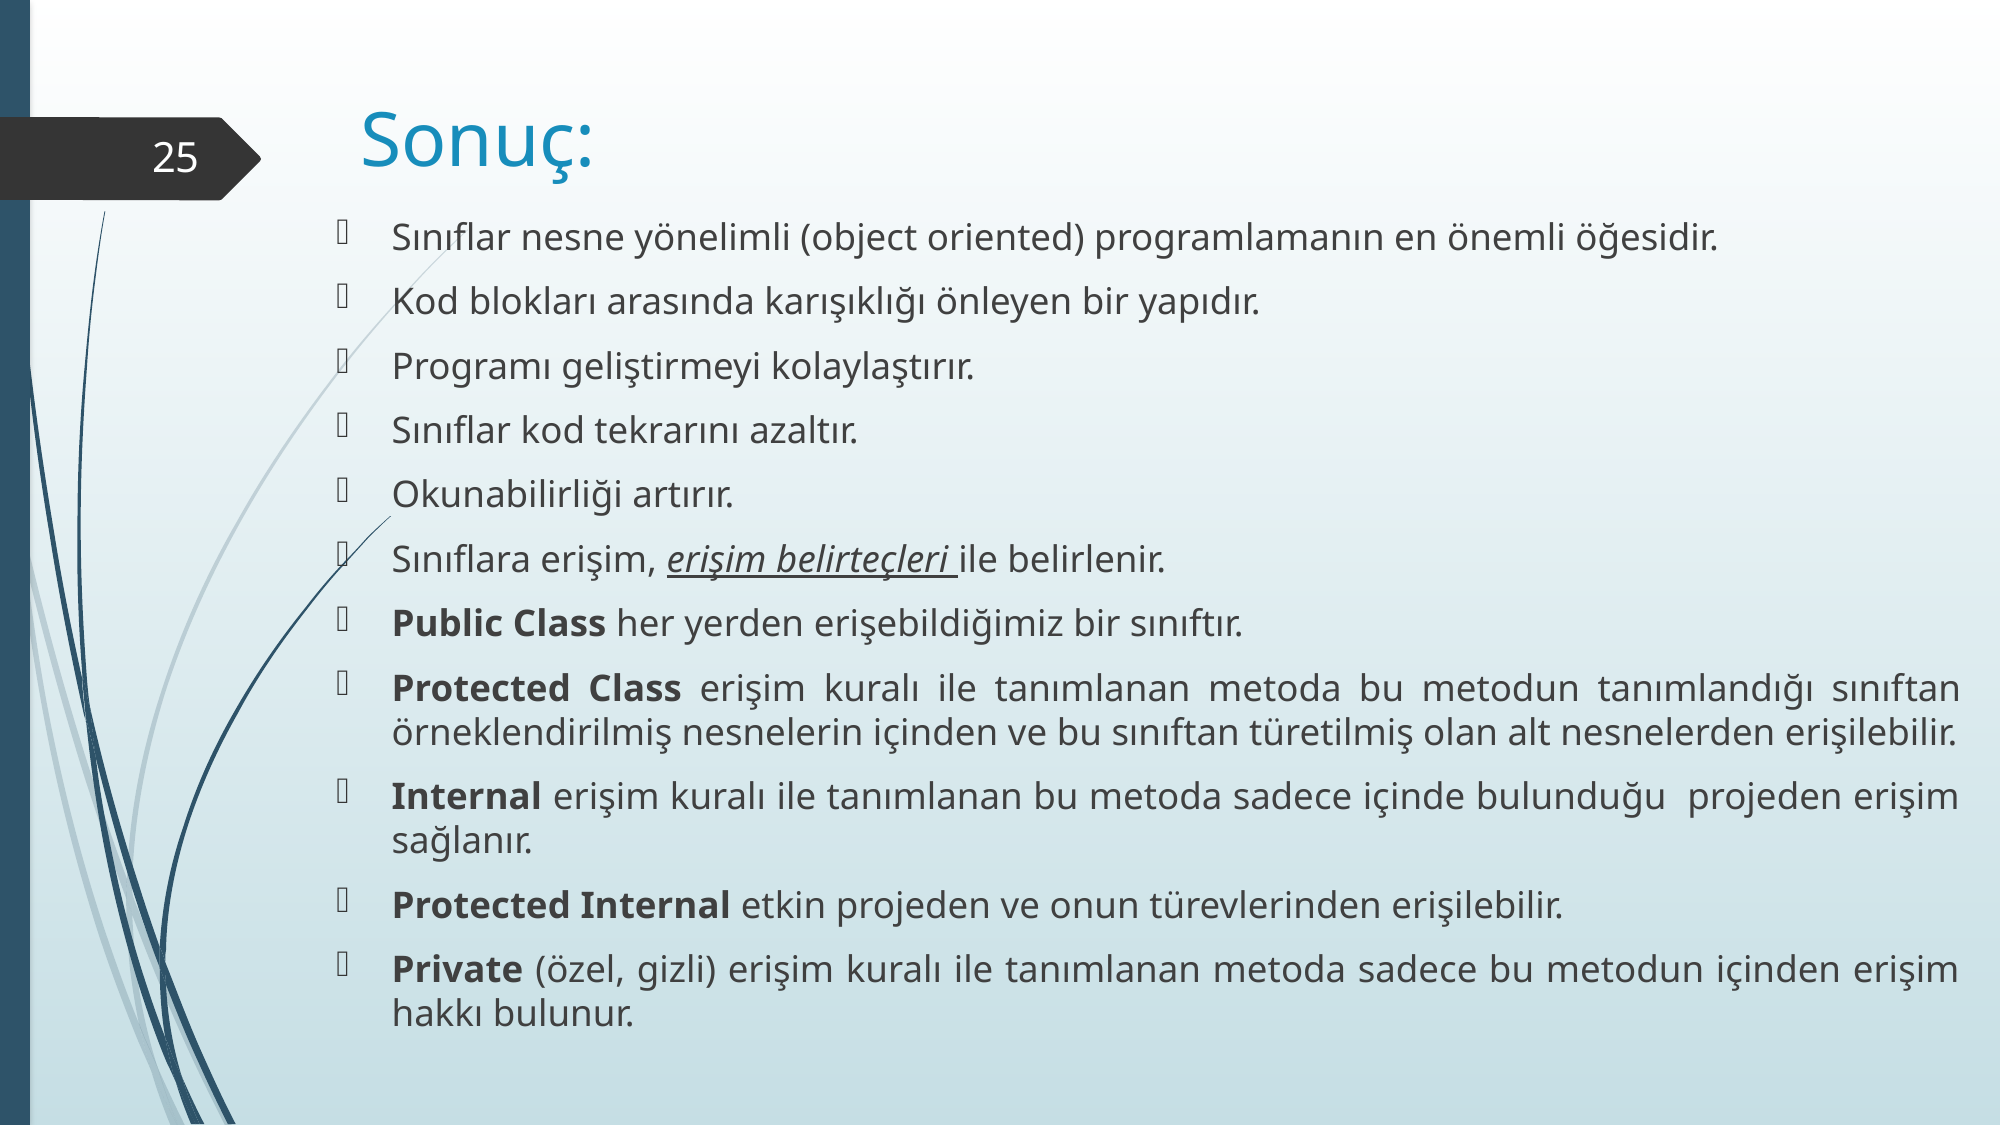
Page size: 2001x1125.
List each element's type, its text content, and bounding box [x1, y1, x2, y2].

slide_number 25 [87, 129, 216, 190]
list Sınıflar nesne yönelimli (object oriented) programlamanın en önemli öğesidir. Kod blokları arasında karışıklığı önleyen bir yapıdır. Programı geliştirmeyi kolaylaştırır. Sınıflar kod tekrarını azaltır. Okunabilirliği artırır. Sınıflara erişim, erişim belirteçleri ile belirlenir. Public Class her yerden erişebildiğimiz bir sınıftır. Protected Class erişim kuralı ile tanımlanan metoda bu metodun tanımlandığı sınıftan örneklendirilmiş nesnelerin içinden ve bu sınıftan türetilmiş olan alt nesnelerden erişilebilir. Internal erişim kuralı ile tanımlanan bu metoda sadece içinde bulunduğu projeden erişim sağlanır. Protected Internal etkin projeden ve onun türevlerinden erişilebilir. Private (özel, gizli) erişim kuralı ile tanımlanan metoda sadece bu metodun içinden erişim hakkı bulunur. [321, 206, 1977, 1086]
title Sonuç: [345, 84, 1808, 206]
